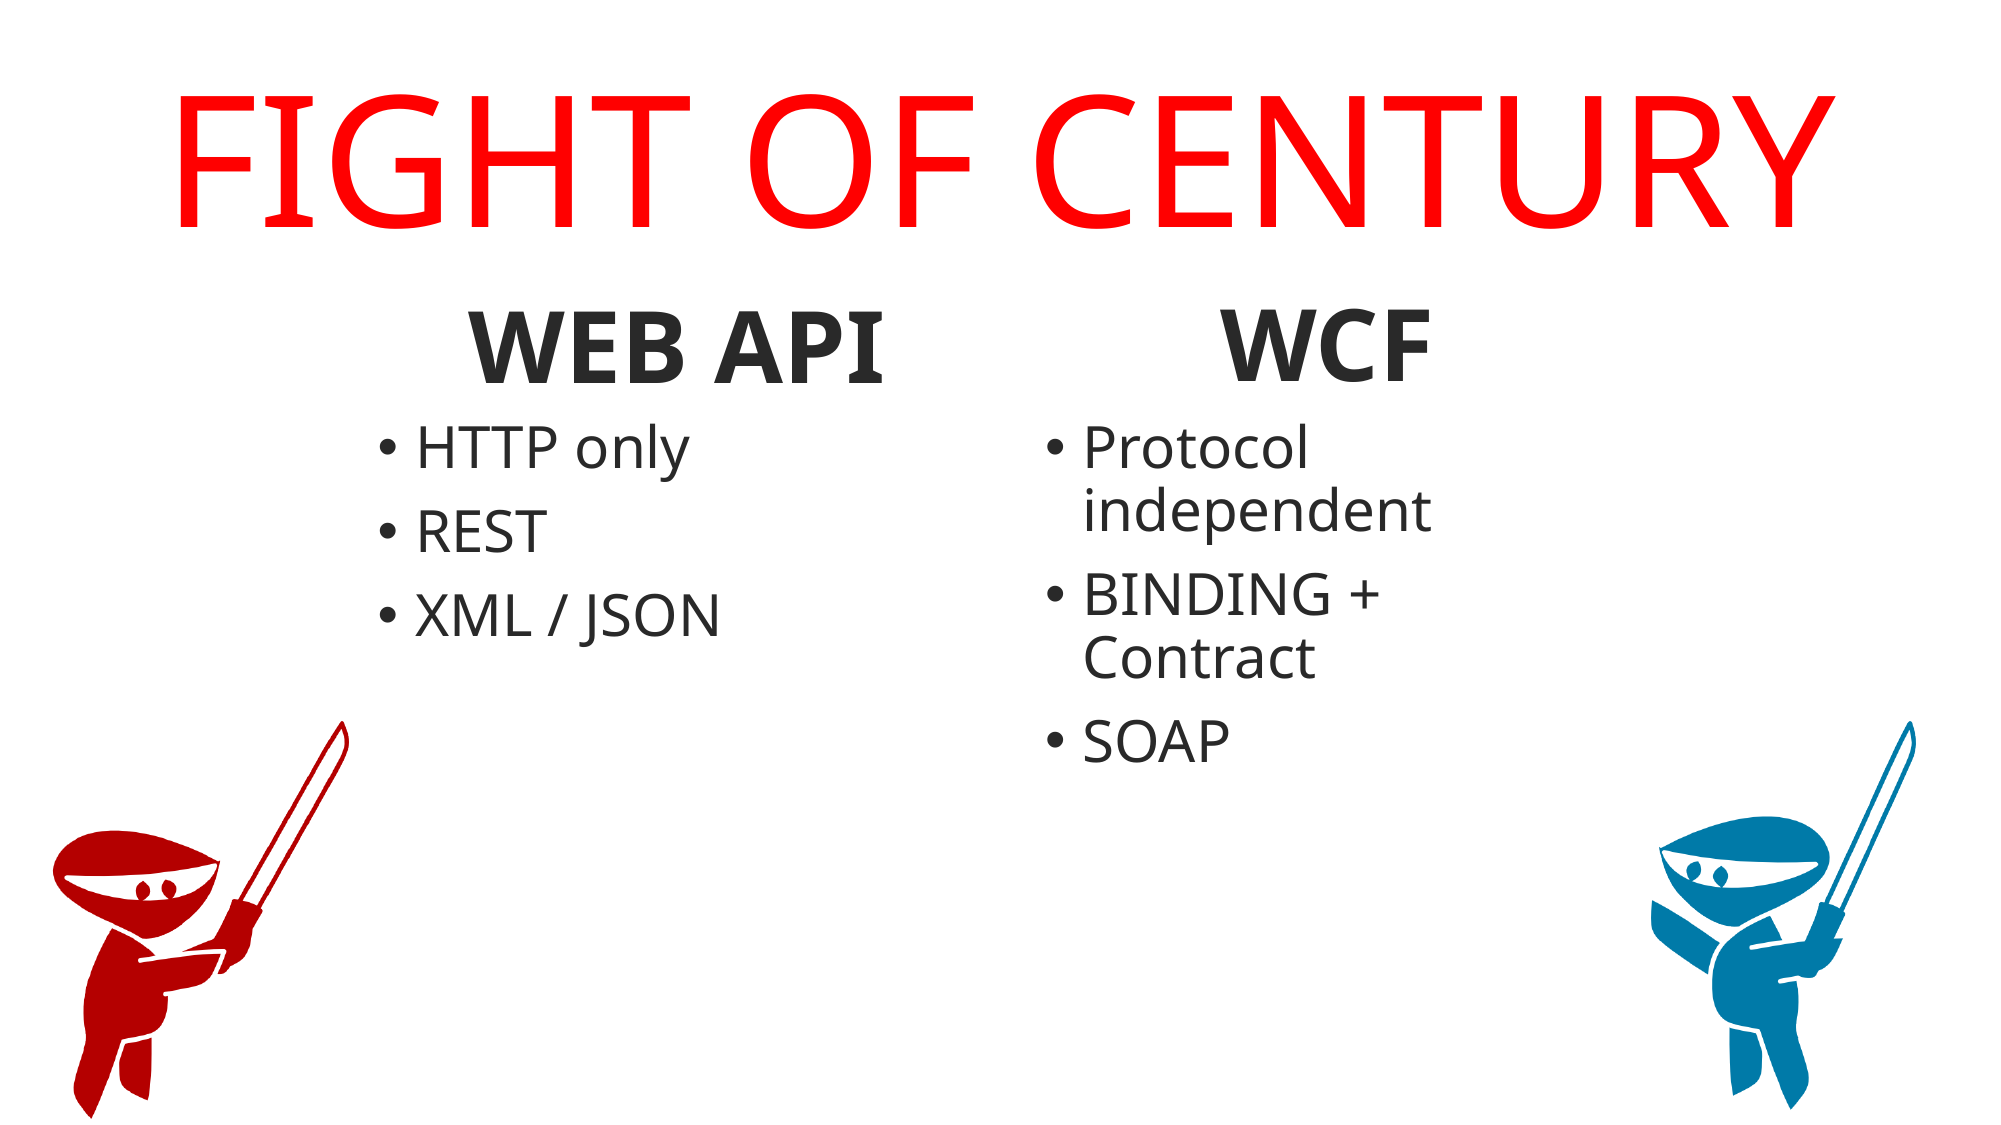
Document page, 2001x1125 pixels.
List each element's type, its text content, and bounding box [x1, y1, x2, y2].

picture [47, 721, 349, 1125]
list WEB API [345, 277, 1008, 413]
picture [1830, 733, 1911, 907]
picture [1645, 721, 1916, 1116]
list Protocol independent BINDING + Contract SOAP [1030, 410, 1646, 1016]
list HTTP only REST XML / JSON [362, 410, 1009, 1016]
title FIGHT OF CENTURY [137, 59, 1863, 278]
list WCF [1008, 275, 1646, 411]
